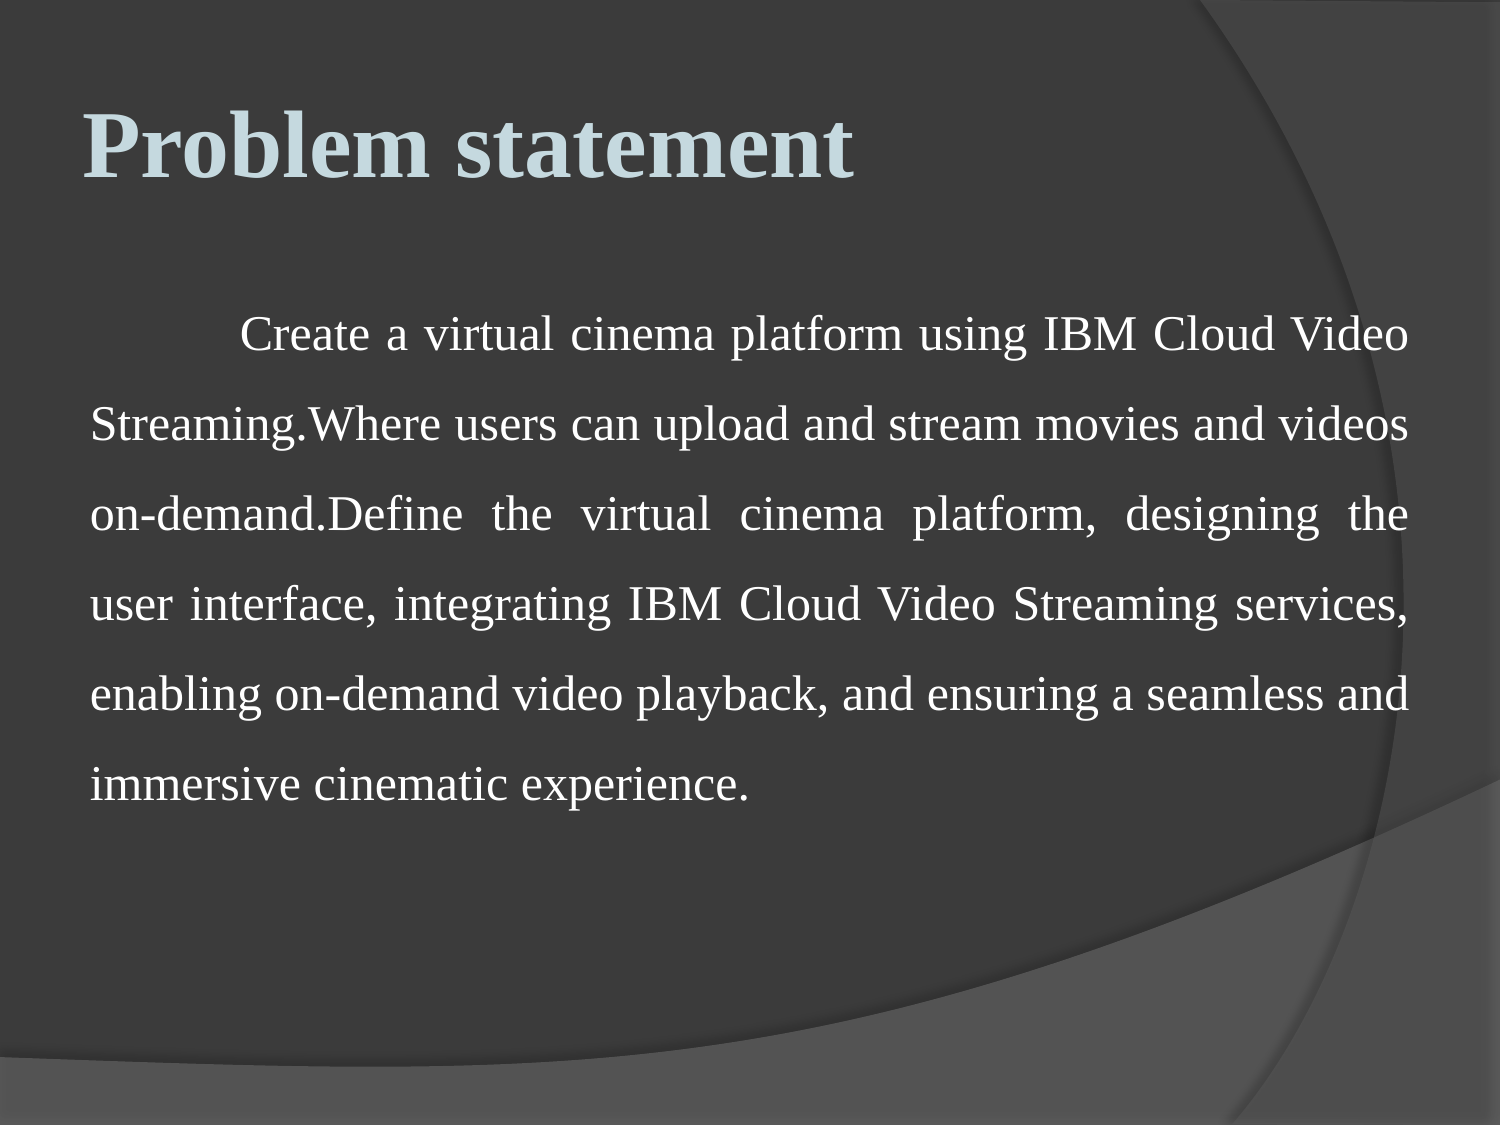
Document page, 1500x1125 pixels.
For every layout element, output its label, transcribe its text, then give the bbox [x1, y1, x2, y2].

title Problem statement [75, 45, 1300, 233]
list Create a virtual cinema platform using IBM Cloud Video Streaming.Where users can upload and stream movies and videos on-demand.Define the virtual cinema platform, designing the user interface, integrating IBM Cloud Video Streaming services, enabling on-demand video playback, and ensuring a seamless and immersive cinematic experience. [75, 262, 1425, 965]
